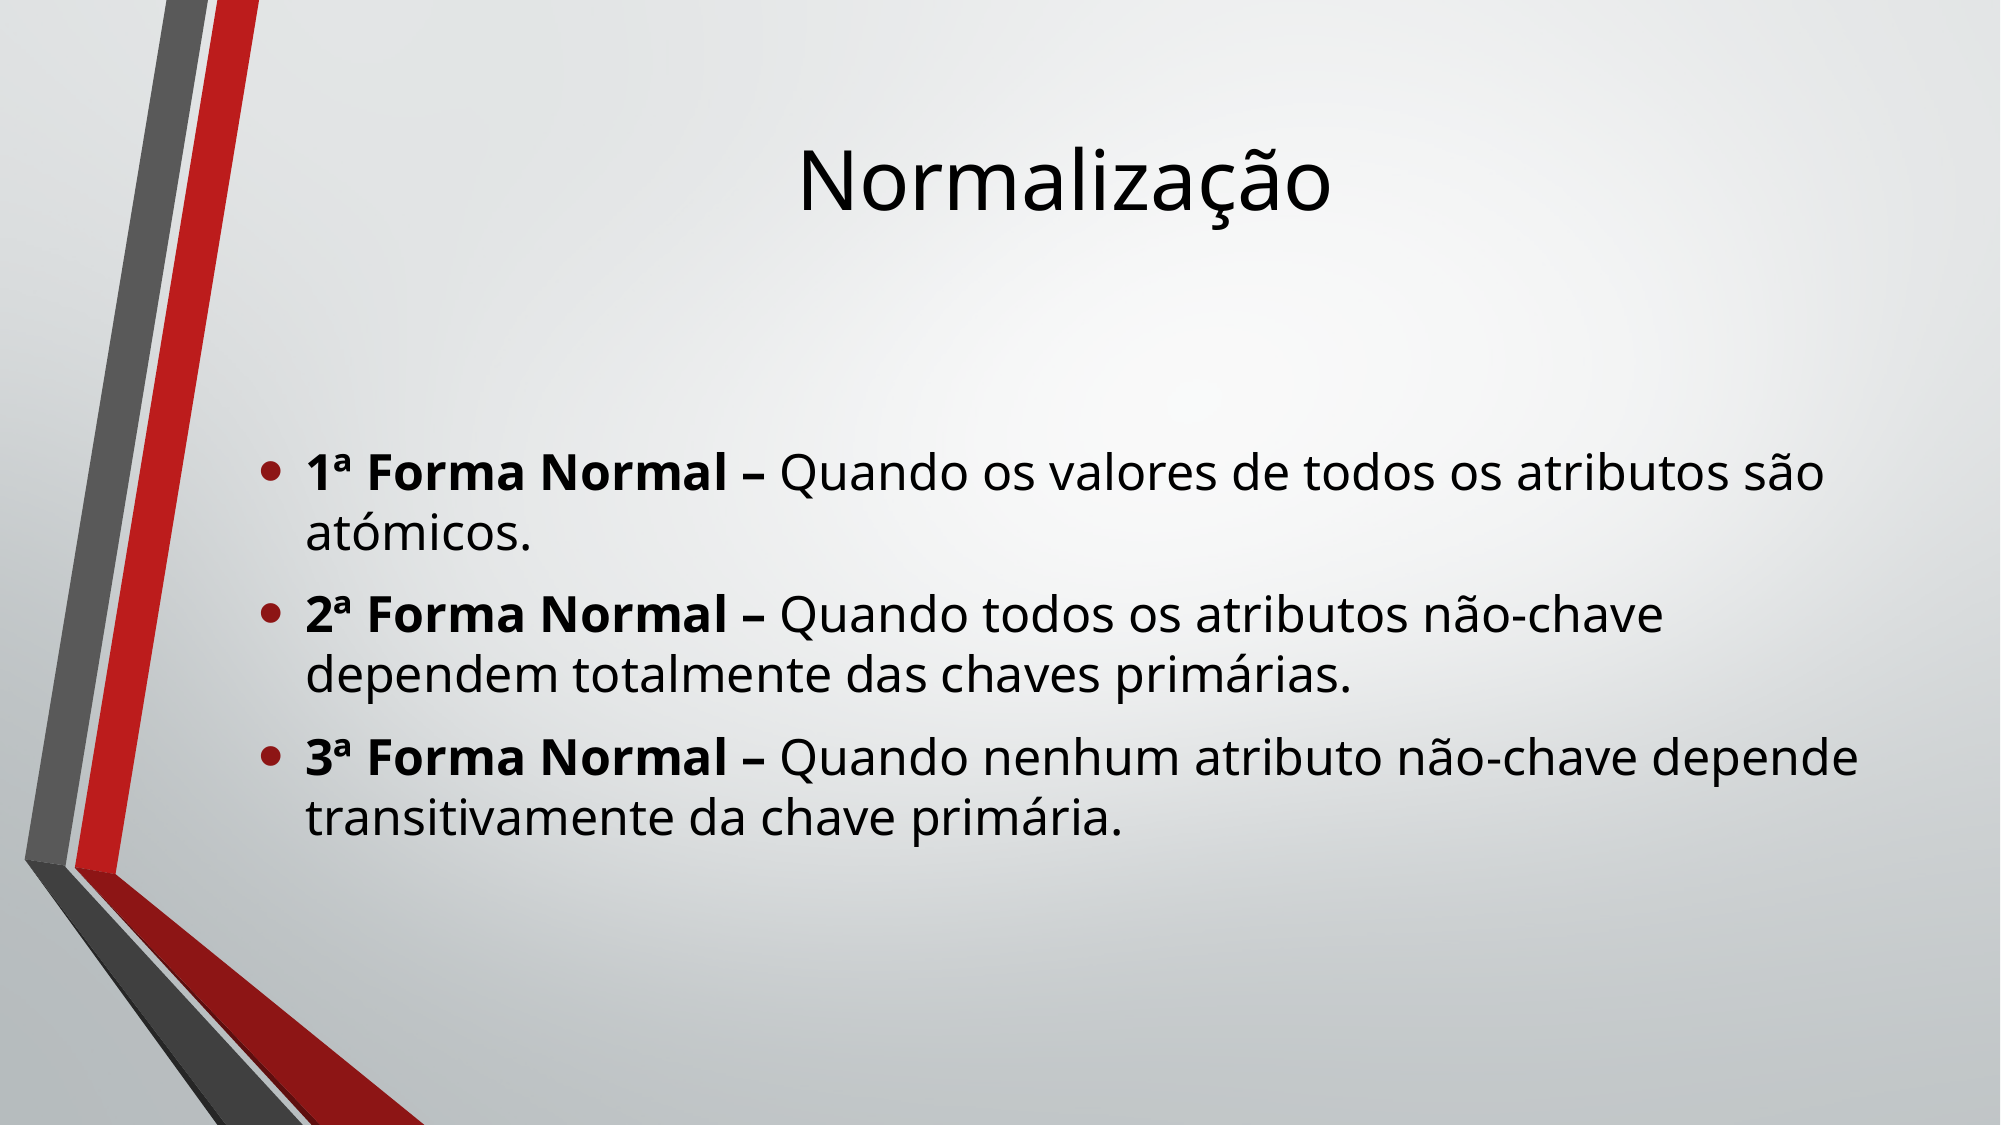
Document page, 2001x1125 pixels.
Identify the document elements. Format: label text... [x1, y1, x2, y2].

list 1ª Forma Normal – Quando os valores de todos os atributos são atómicos. 2ª Forma Normal – Quando todos os atributos não-chave dependem totalmente das chaves primárias. 3ª Forma Normal – Quando nenhum atributo não-chave depende transitivamente da chave primária. [243, 437, 1887, 950]
title Normalização [243, 33, 1887, 321]
